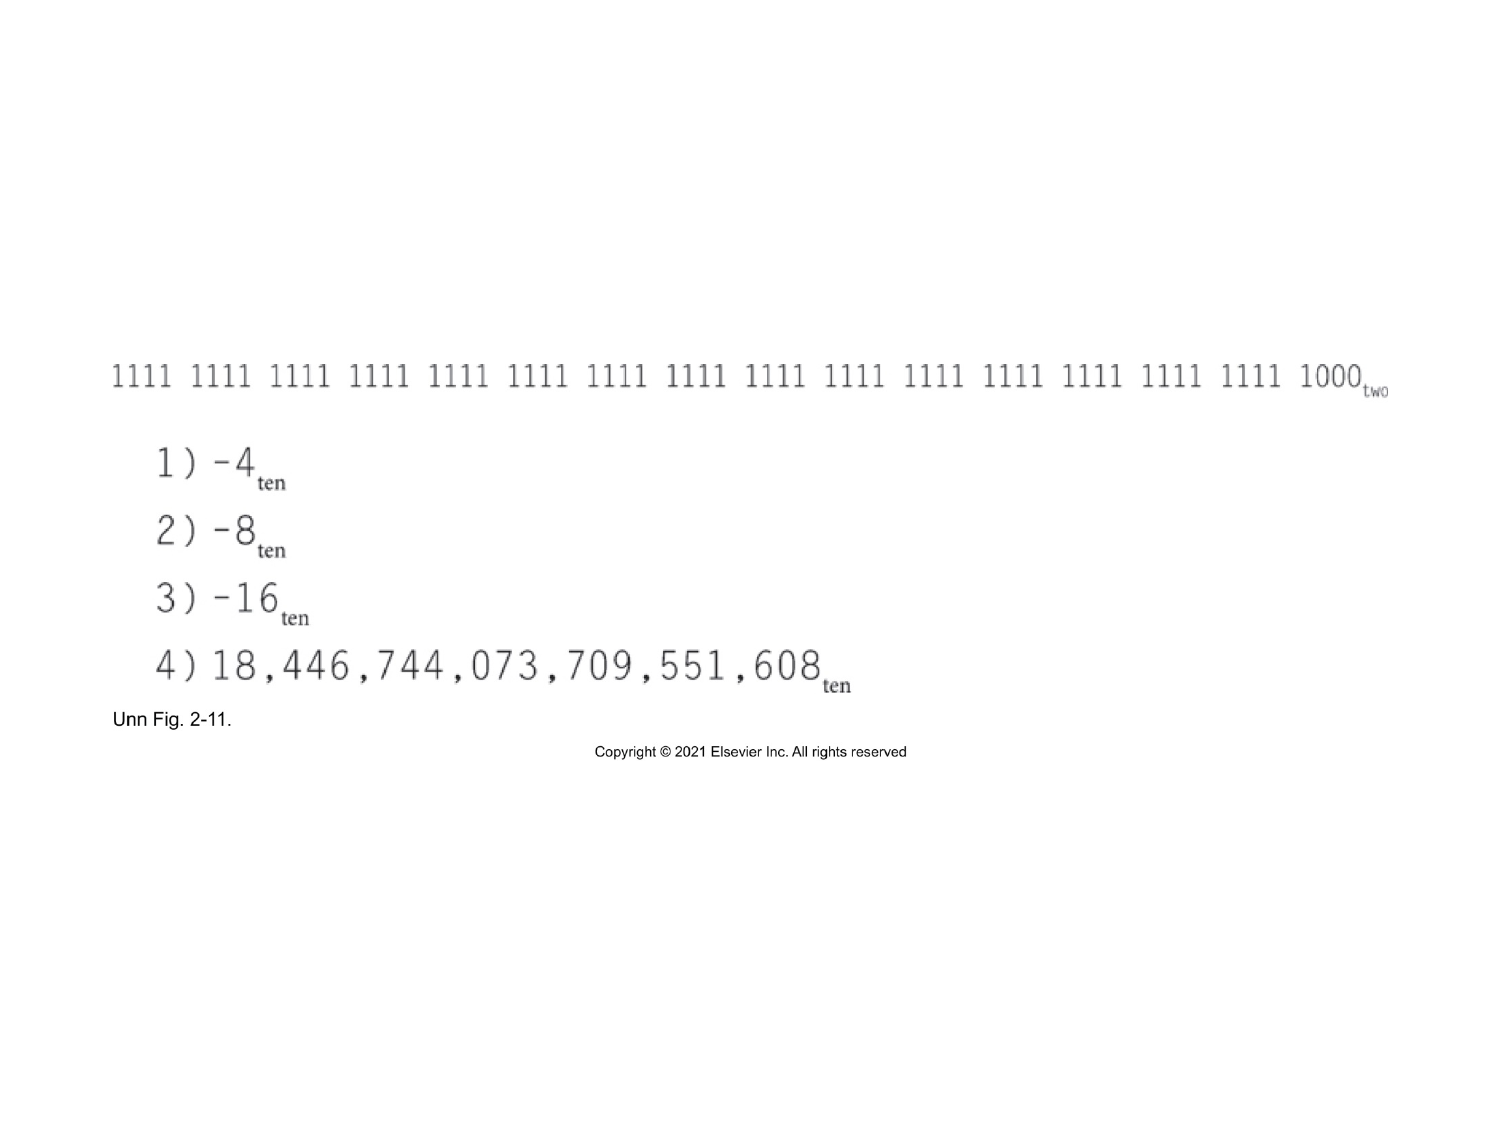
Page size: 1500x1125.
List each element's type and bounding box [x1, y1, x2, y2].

picture [112, 364, 1388, 761]
